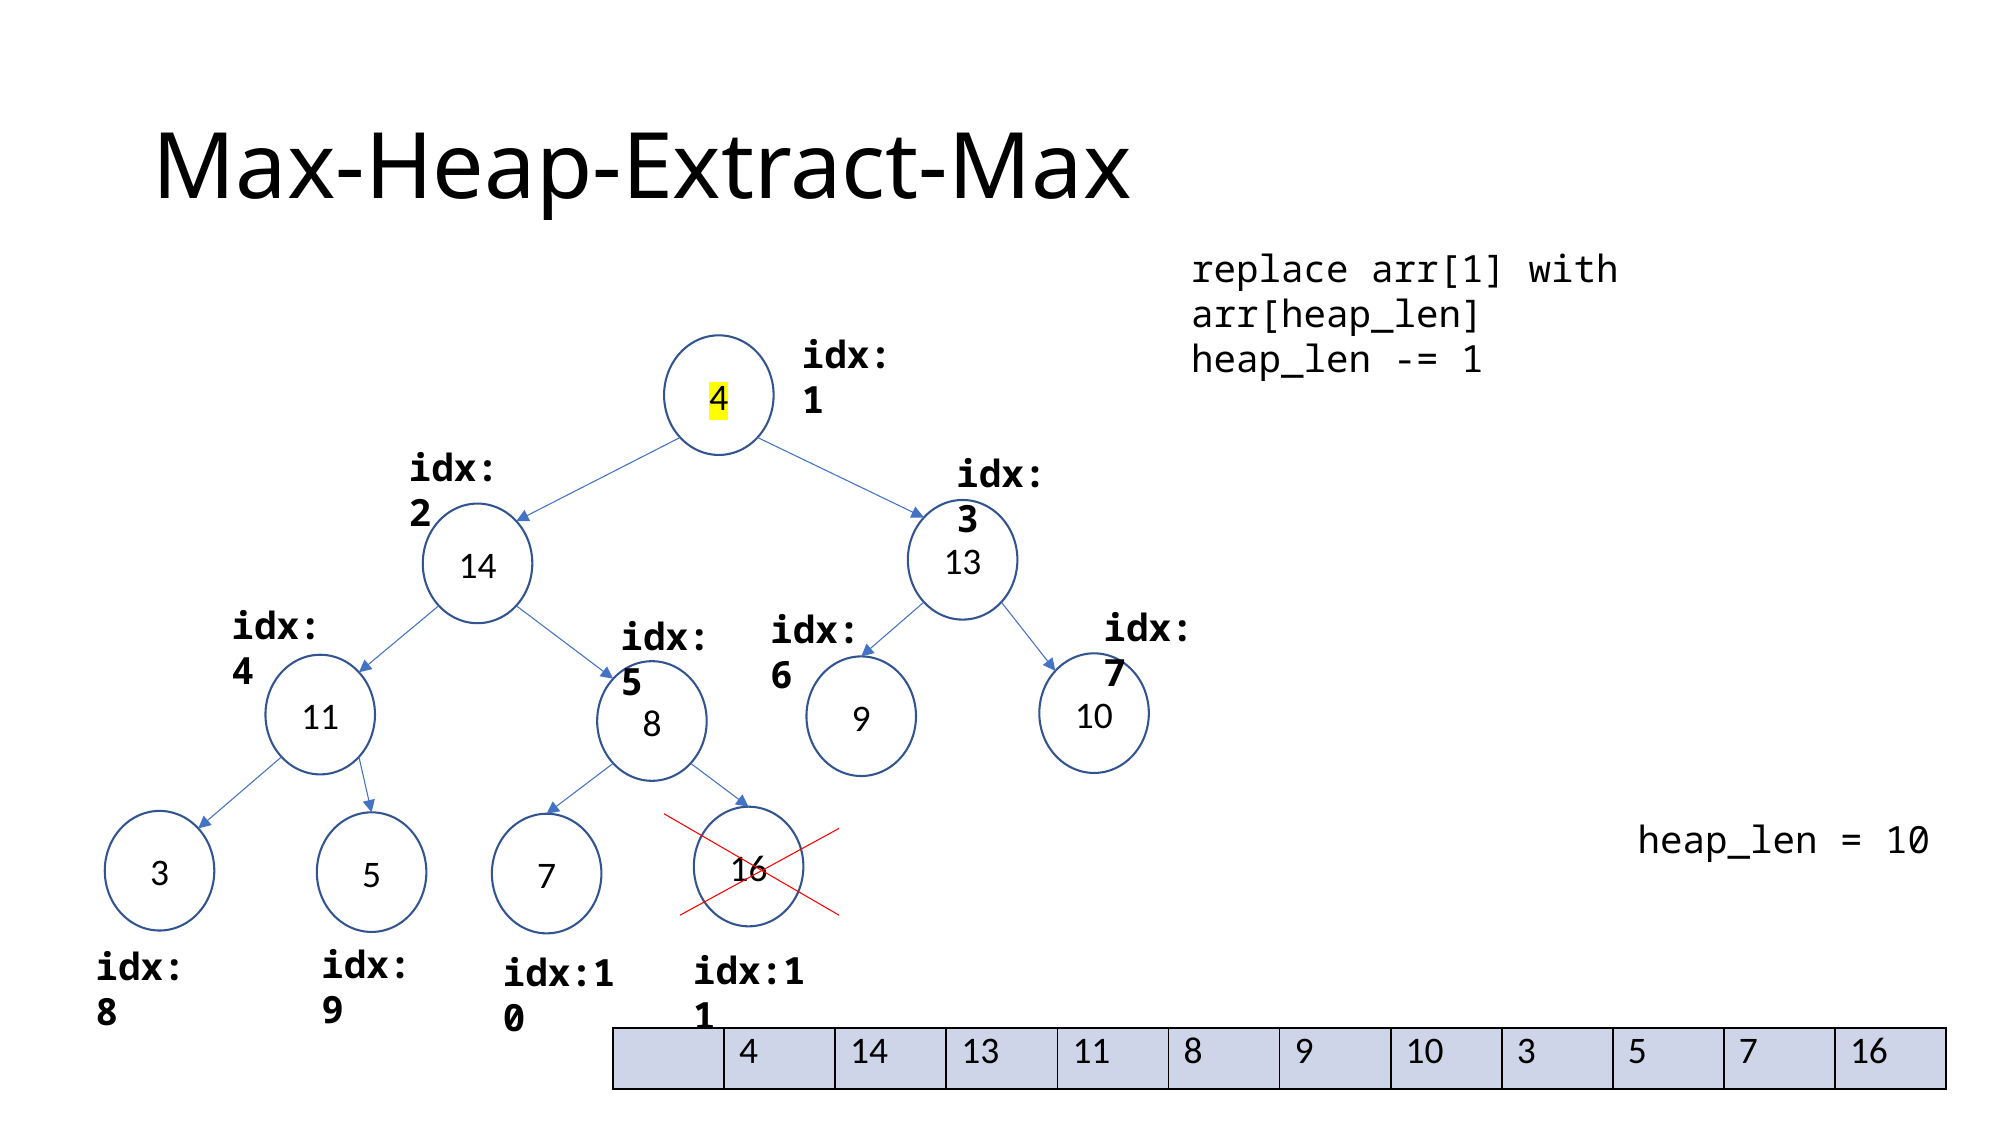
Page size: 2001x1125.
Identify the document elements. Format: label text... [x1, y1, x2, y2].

text_box heap_len = 10 [1622, 809, 1949, 869]
text_box idx:9 [306, 933, 444, 1039]
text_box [679, 828, 839, 916]
text_box 14 [421, 541, 534, 625]
text_box replace arr[1] with arr[heap_len] heap_len -= 1 [1176, 237, 1933, 388]
title Max-Heap-Extract-Max [137, 59, 1863, 278]
table_header 9 [1280, 1029, 1390, 1088]
table_header 10 [1392, 1029, 1501, 1088]
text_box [198, 756, 282, 829]
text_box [690, 763, 749, 807]
text_box 16 [722, 805, 776, 813]
text_box idx:3 [941, 442, 1079, 548]
text_box 9 [805, 666, 918, 778]
text_box 10 [1038, 652, 1150, 775]
text_box idx:7 [1089, 596, 1226, 702]
table_header [614, 1029, 723, 1088]
table_header 3 [1503, 1029, 1612, 1088]
text_box 11 [264, 666, 377, 776]
text_box 3 [103, 809, 216, 932]
text_box idx:4 [216, 594, 354, 700]
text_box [546, 763, 614, 814]
table_header 16 [1836, 1029, 1945, 1088]
table_header 8 [1169, 1029, 1279, 1088]
table_header 13 [947, 1029, 1057, 1088]
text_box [861, 602, 924, 657]
text_box 7 [490, 812, 603, 935]
table_header 4 [725, 1029, 834, 1088]
text_box idx:5 [605, 605, 743, 711]
table_header 7 [1725, 1029, 1834, 1088]
text_box idx:8 [80, 935, 218, 1041]
text_box 4 [663, 334, 775, 456]
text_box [516, 437, 680, 522]
text_box 13 [906, 503, 1019, 621]
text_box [757, 437, 924, 518]
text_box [1001, 602, 1056, 671]
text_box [516, 605, 614, 679]
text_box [358, 756, 372, 813]
text_box 8 [596, 688, 708, 782]
table_header 14 [836, 1029, 945, 1088]
text_box 16 [716, 916, 782, 928]
table_header 11 [1058, 1029, 1168, 1088]
text_box idx:11 [678, 939, 839, 1027]
text_box idx:1 [787, 323, 924, 429]
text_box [358, 605, 439, 673]
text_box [664, 813, 840, 916]
text_box idx:10 [488, 941, 649, 1047]
table_header 5 [1614, 1029, 1723, 1088]
text_box 5 [315, 811, 428, 933]
text_box idx:2 [394, 436, 531, 541]
text_box idx:6 [755, 598, 893, 704]
